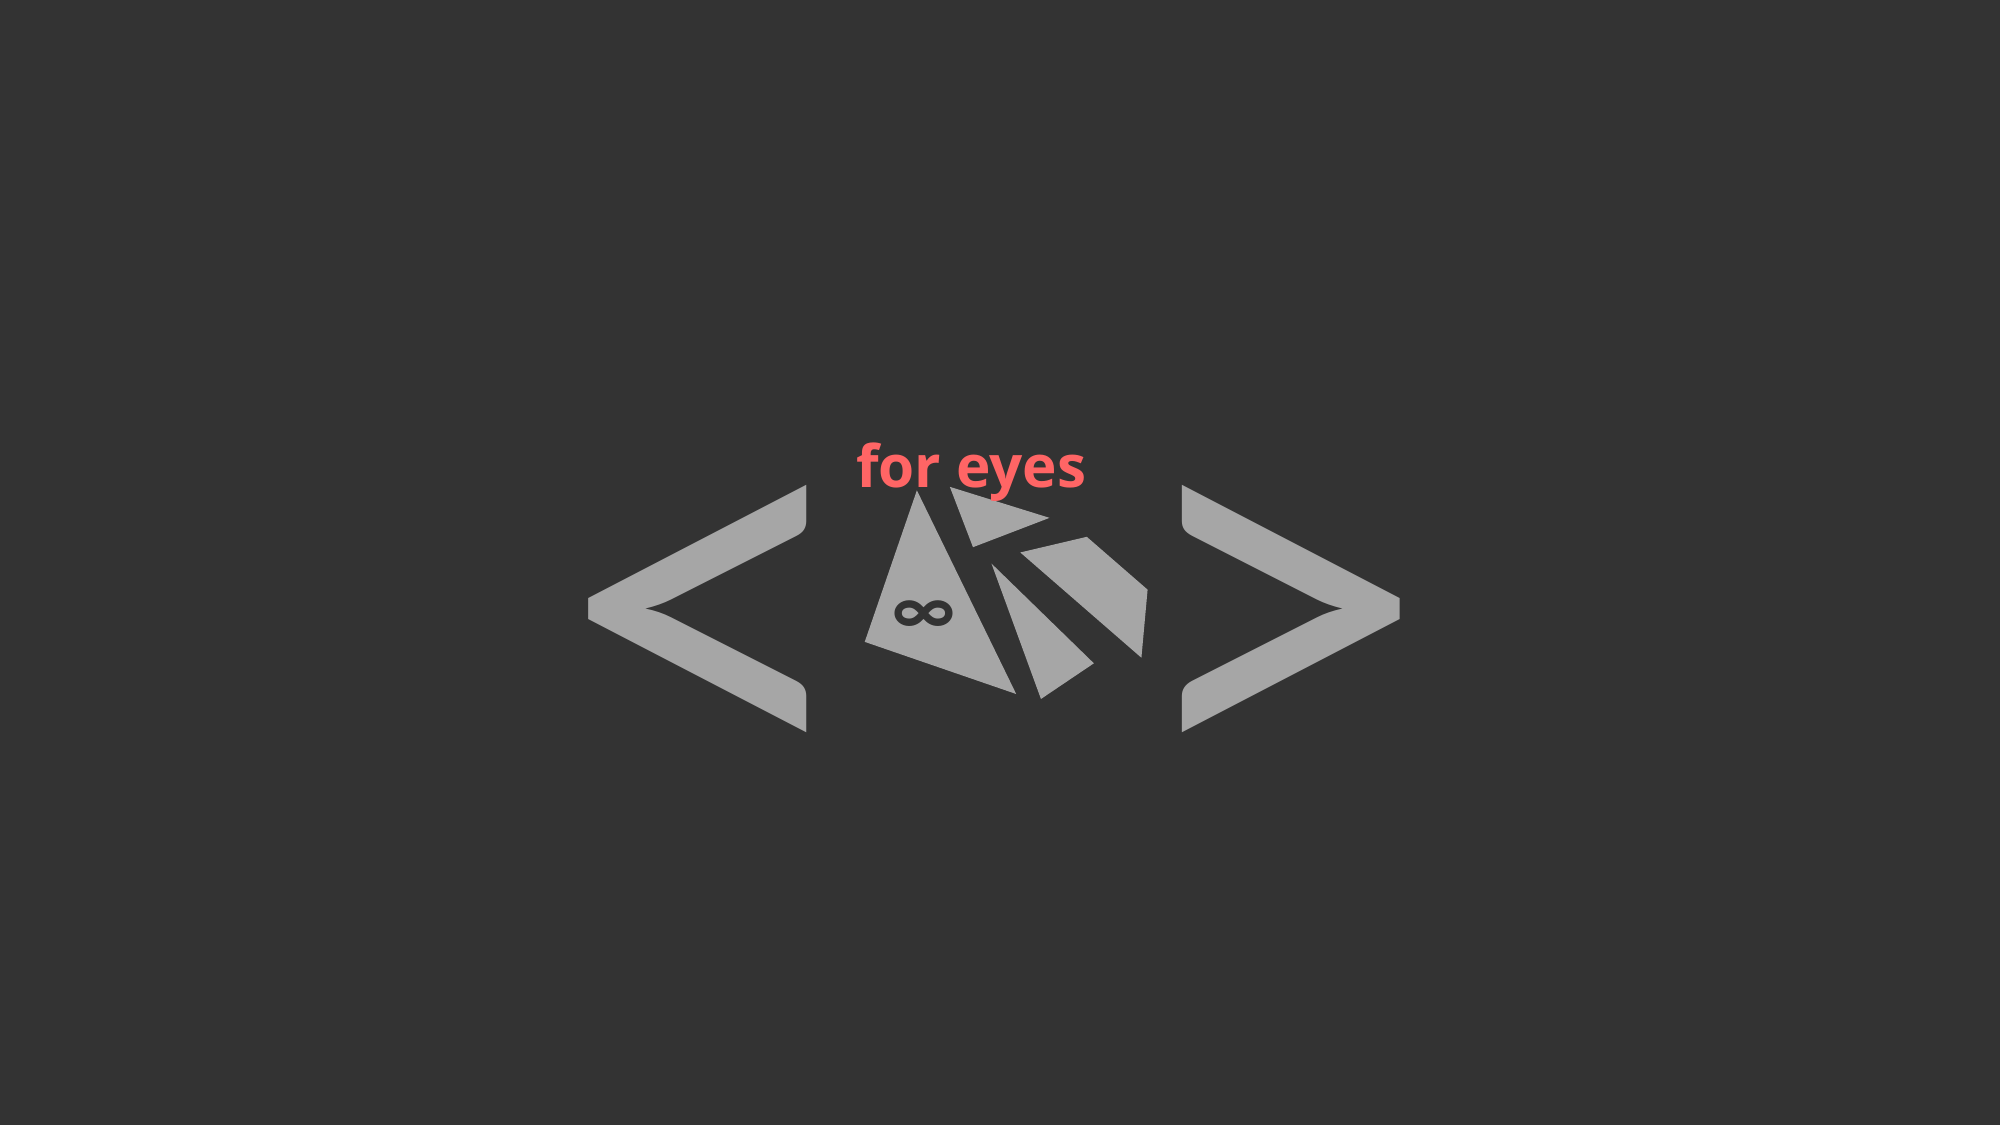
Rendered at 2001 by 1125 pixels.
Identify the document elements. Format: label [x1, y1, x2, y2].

text_box [546, 192, 1599, 933]
